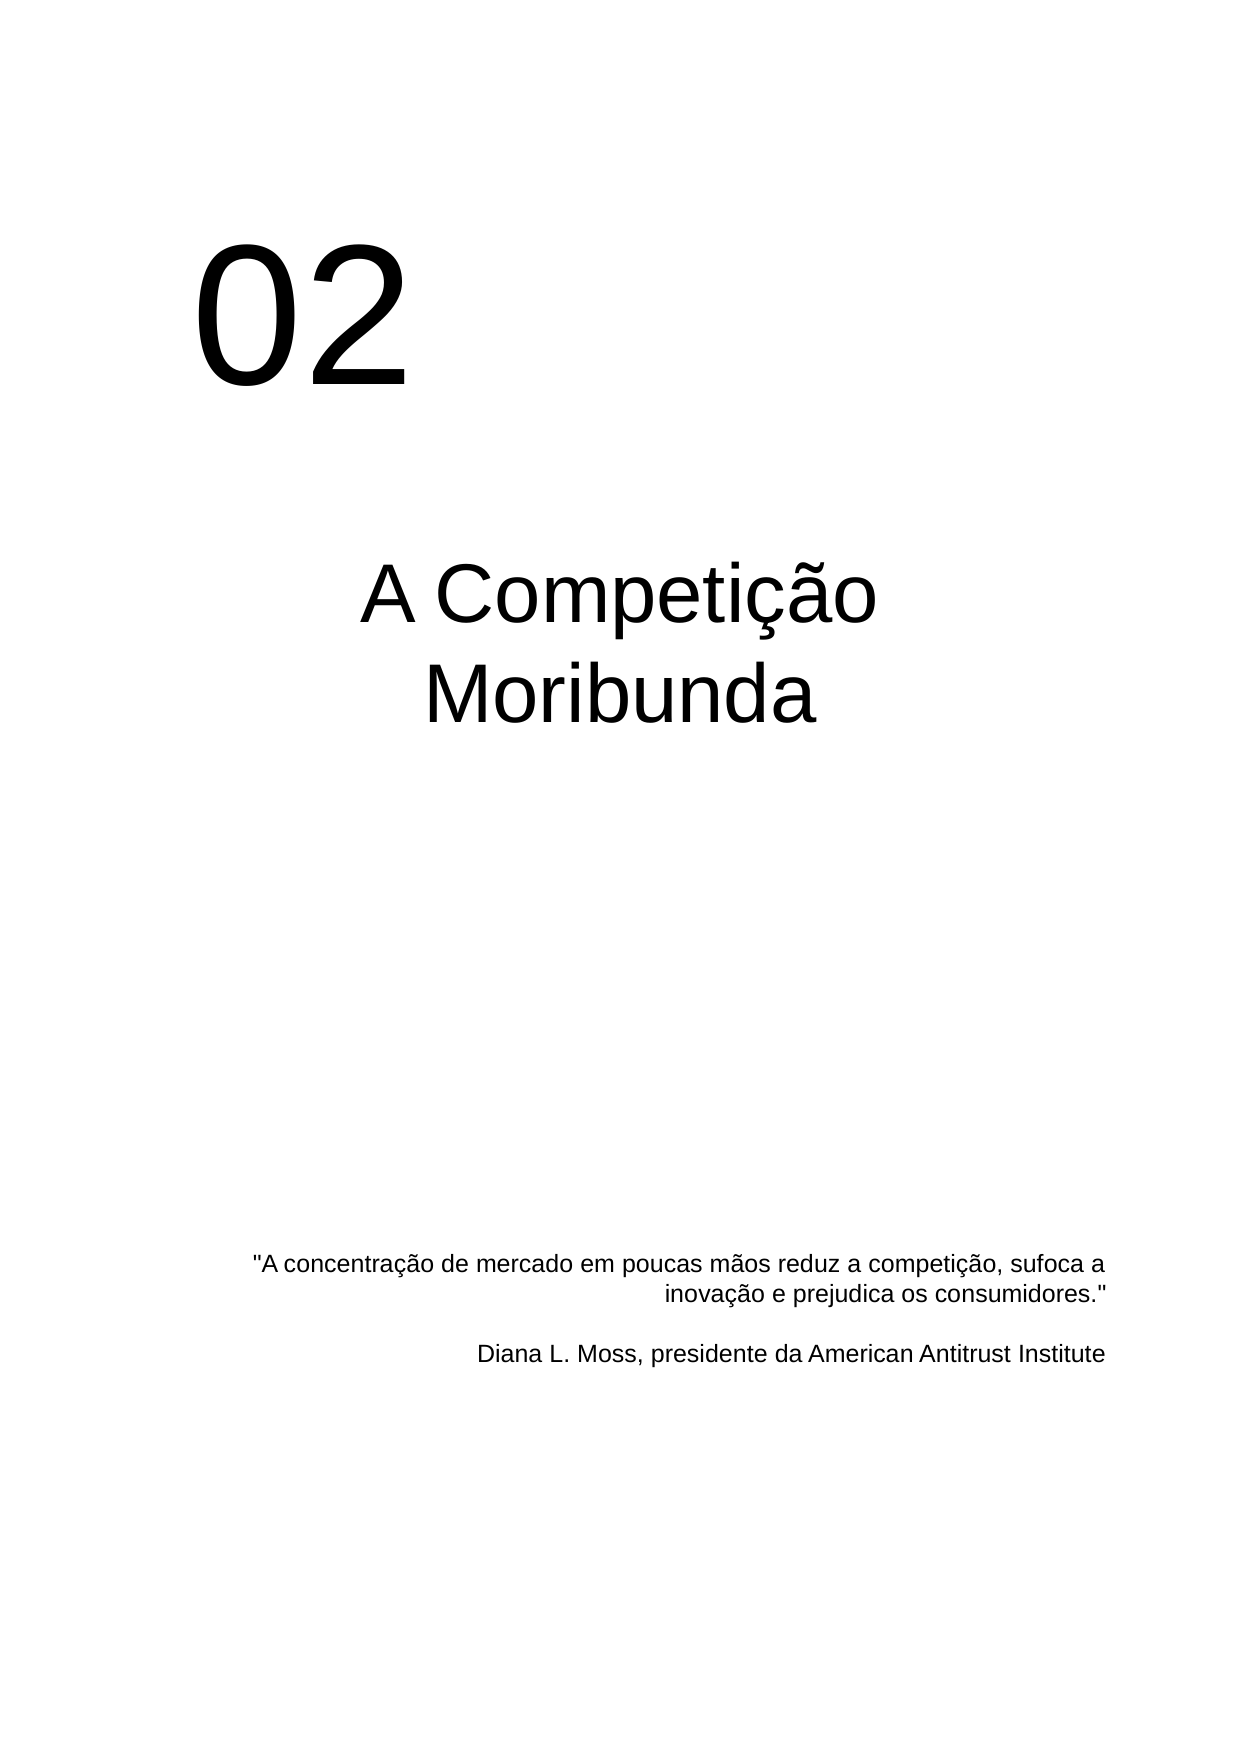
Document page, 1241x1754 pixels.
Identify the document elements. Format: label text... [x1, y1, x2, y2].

text_box 02 [177, 177, 532, 416]
text_box A Competição Moribunda [177, 531, 1063, 733]
text_box "A concentração de mercado em poucas mãos reduz a competição, sufoca a inovação e prejudica os consumidores." Diana L. Moss, presidente da American Antitrust Institute [177, 1240, 1122, 1367]
